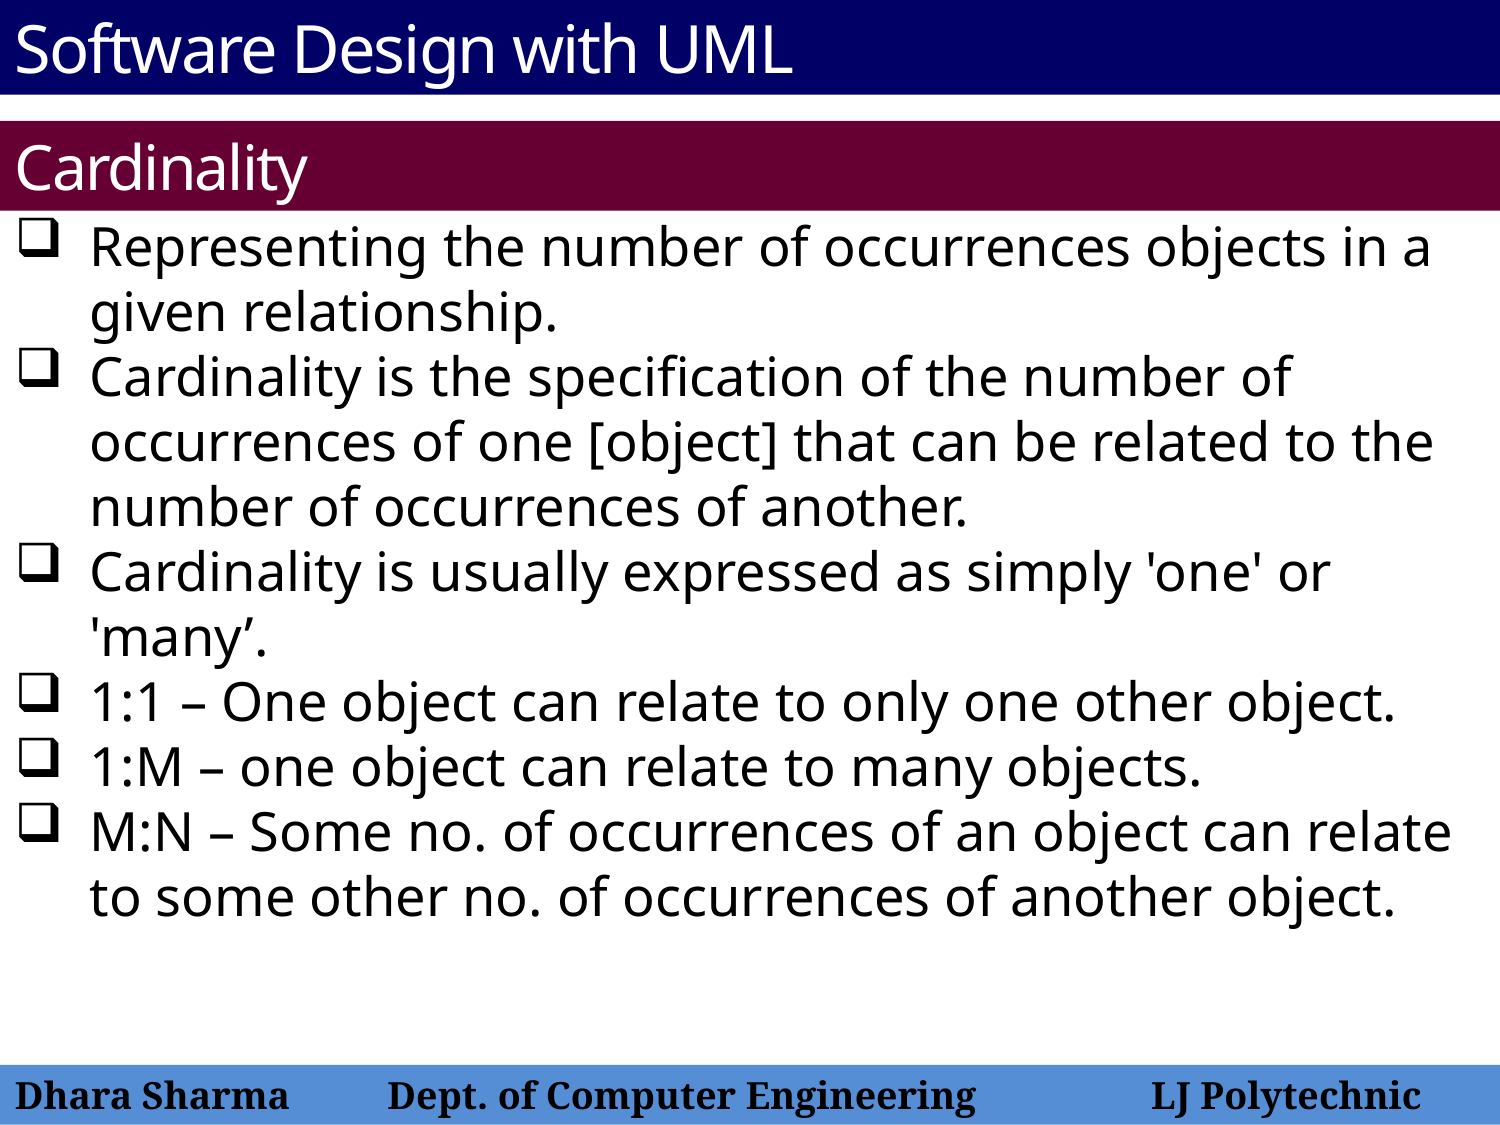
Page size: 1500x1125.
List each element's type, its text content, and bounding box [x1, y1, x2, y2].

text_box Representing the number of occurrences objects in a given relationship. Cardinality is the specification of the number of occurrences of one [object] that can be related to the number of occurrences of another. Cardinality is usually expressed as simply 'one' or 'many’. 1:1 – One object can relate to only one other object. 1:M – one object can relate to many objects. M:N – Some no. of occurrences of an object can relate to some other no. of occurrences of another object. [0, 204, 1500, 935]
text_box Cardinality [0, 120, 1500, 204]
text_box Software Design with UML [0, 0, 1500, 95]
text_box Dhara Sharma Dept. of Computer Engineering LJ Polytechnic [0, 1064, 1500, 1125]
